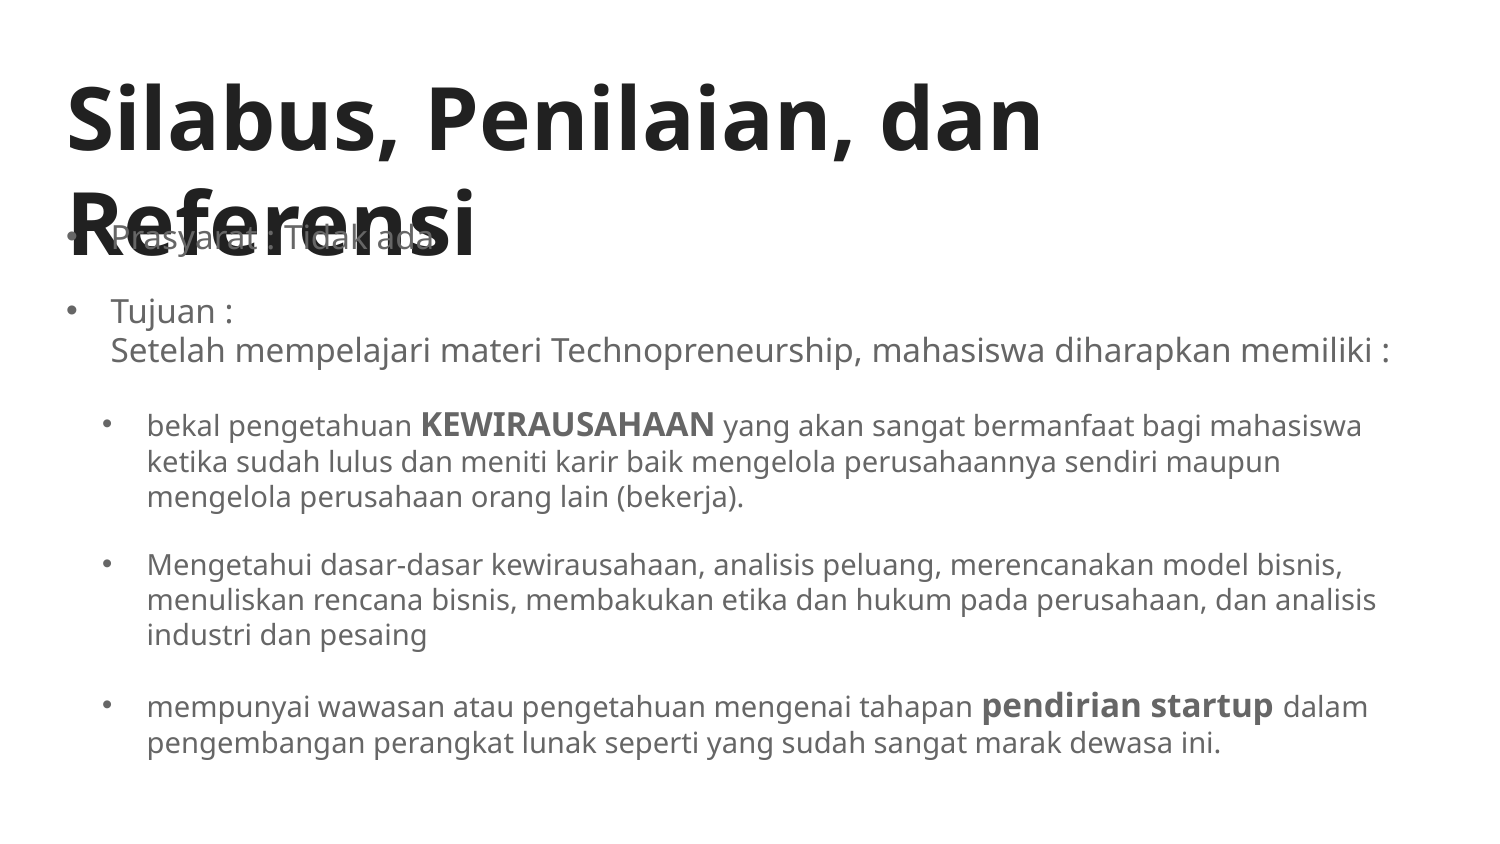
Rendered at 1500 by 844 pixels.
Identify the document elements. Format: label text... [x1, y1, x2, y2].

list Prasyarat : Tidak ada Tujuan : Setelah mempelajari materi Technopreneurship, mahasiswa diharapkan memiliki : bekal pengetahuan KEWIRAUSAHAAN yang akan sangat bermanfaat bagi mahasiswa ketika sudah lulus dan meniti karir baik mengelola perusahaannya sendiri maupun mengelola perusahaan orang lain (bekerja). Mengetahui dasar-dasar kewirausahaan, analisis peluang, merencanakan model bisnis, menuliskan rencana bisnis, membakukan etika dan hukum pada perusahaan, dan analisis industri dan pesaing mempunyai wawasan atau pengetahuan mengenai tahapan pendirian startup dalam pengembangan perangkat lunak seperti yang sudah sangat marak dewasa ini. [51, 201, 1449, 750]
title Silabus, Penilaian, dan Referensi [51, 48, 1449, 180]
